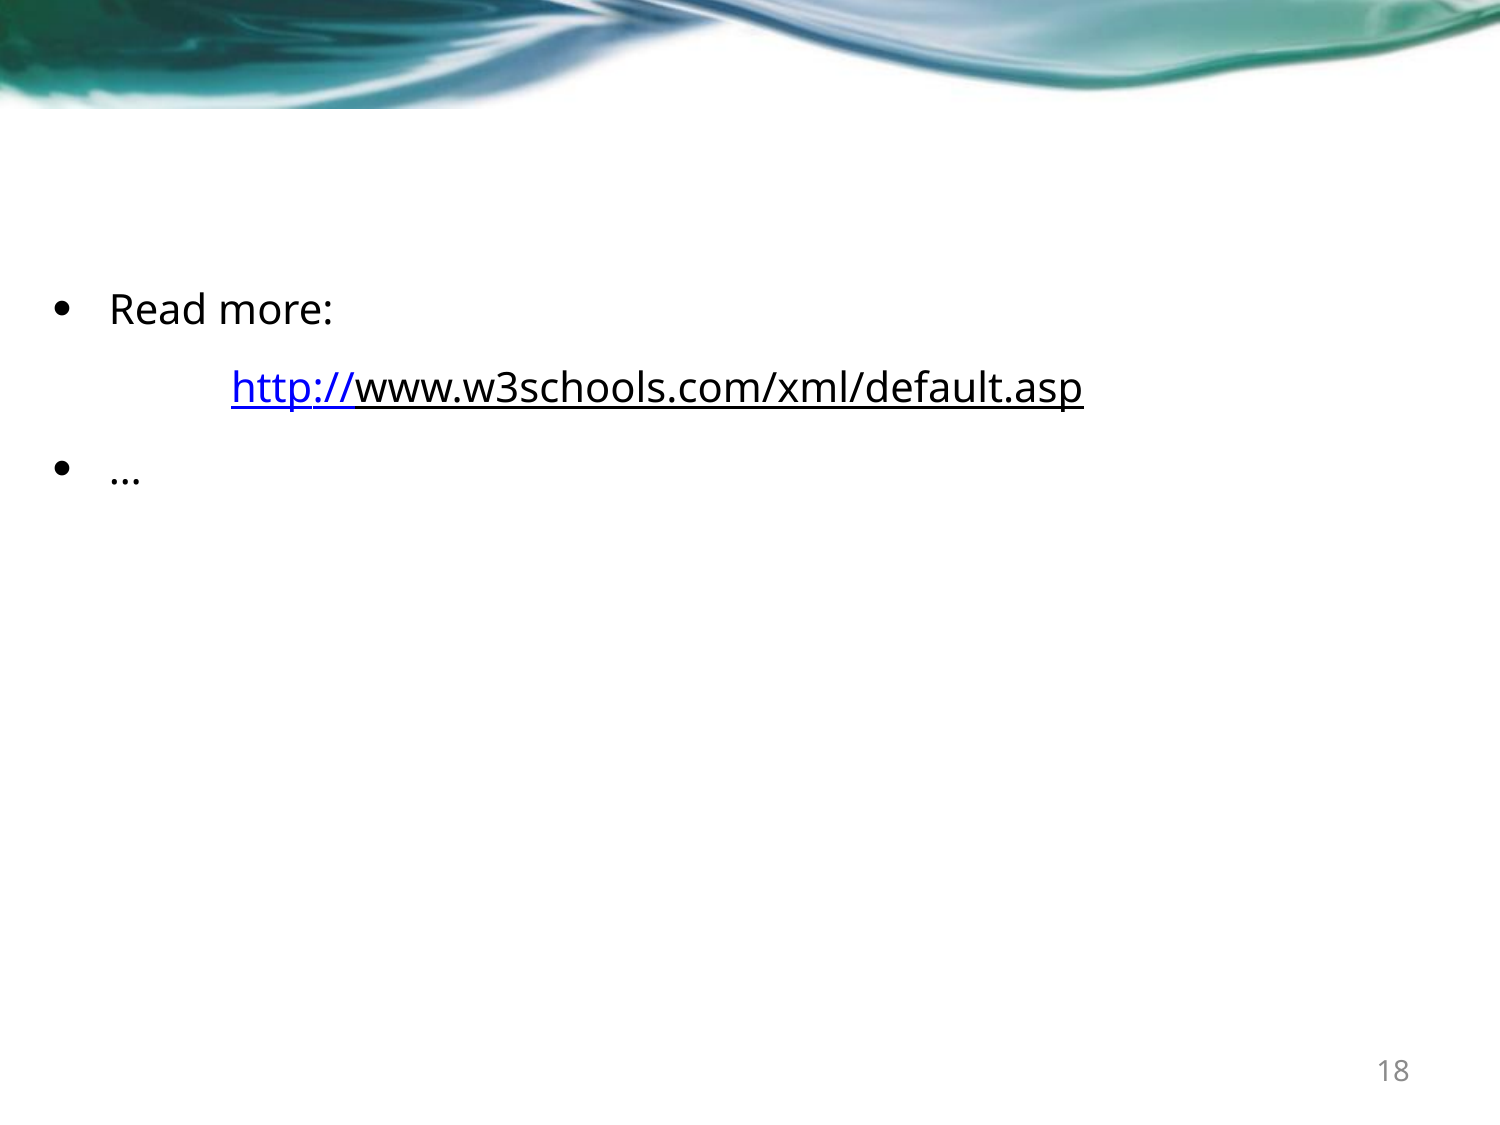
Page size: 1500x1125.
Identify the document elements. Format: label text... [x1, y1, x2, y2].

picture [0, 0, 1500, 109]
slide_number 18 [1074, 1042, 1425, 1103]
list Read more: http://www.w3schools.com/xml/default.asp … [37, 249, 1438, 1025]
